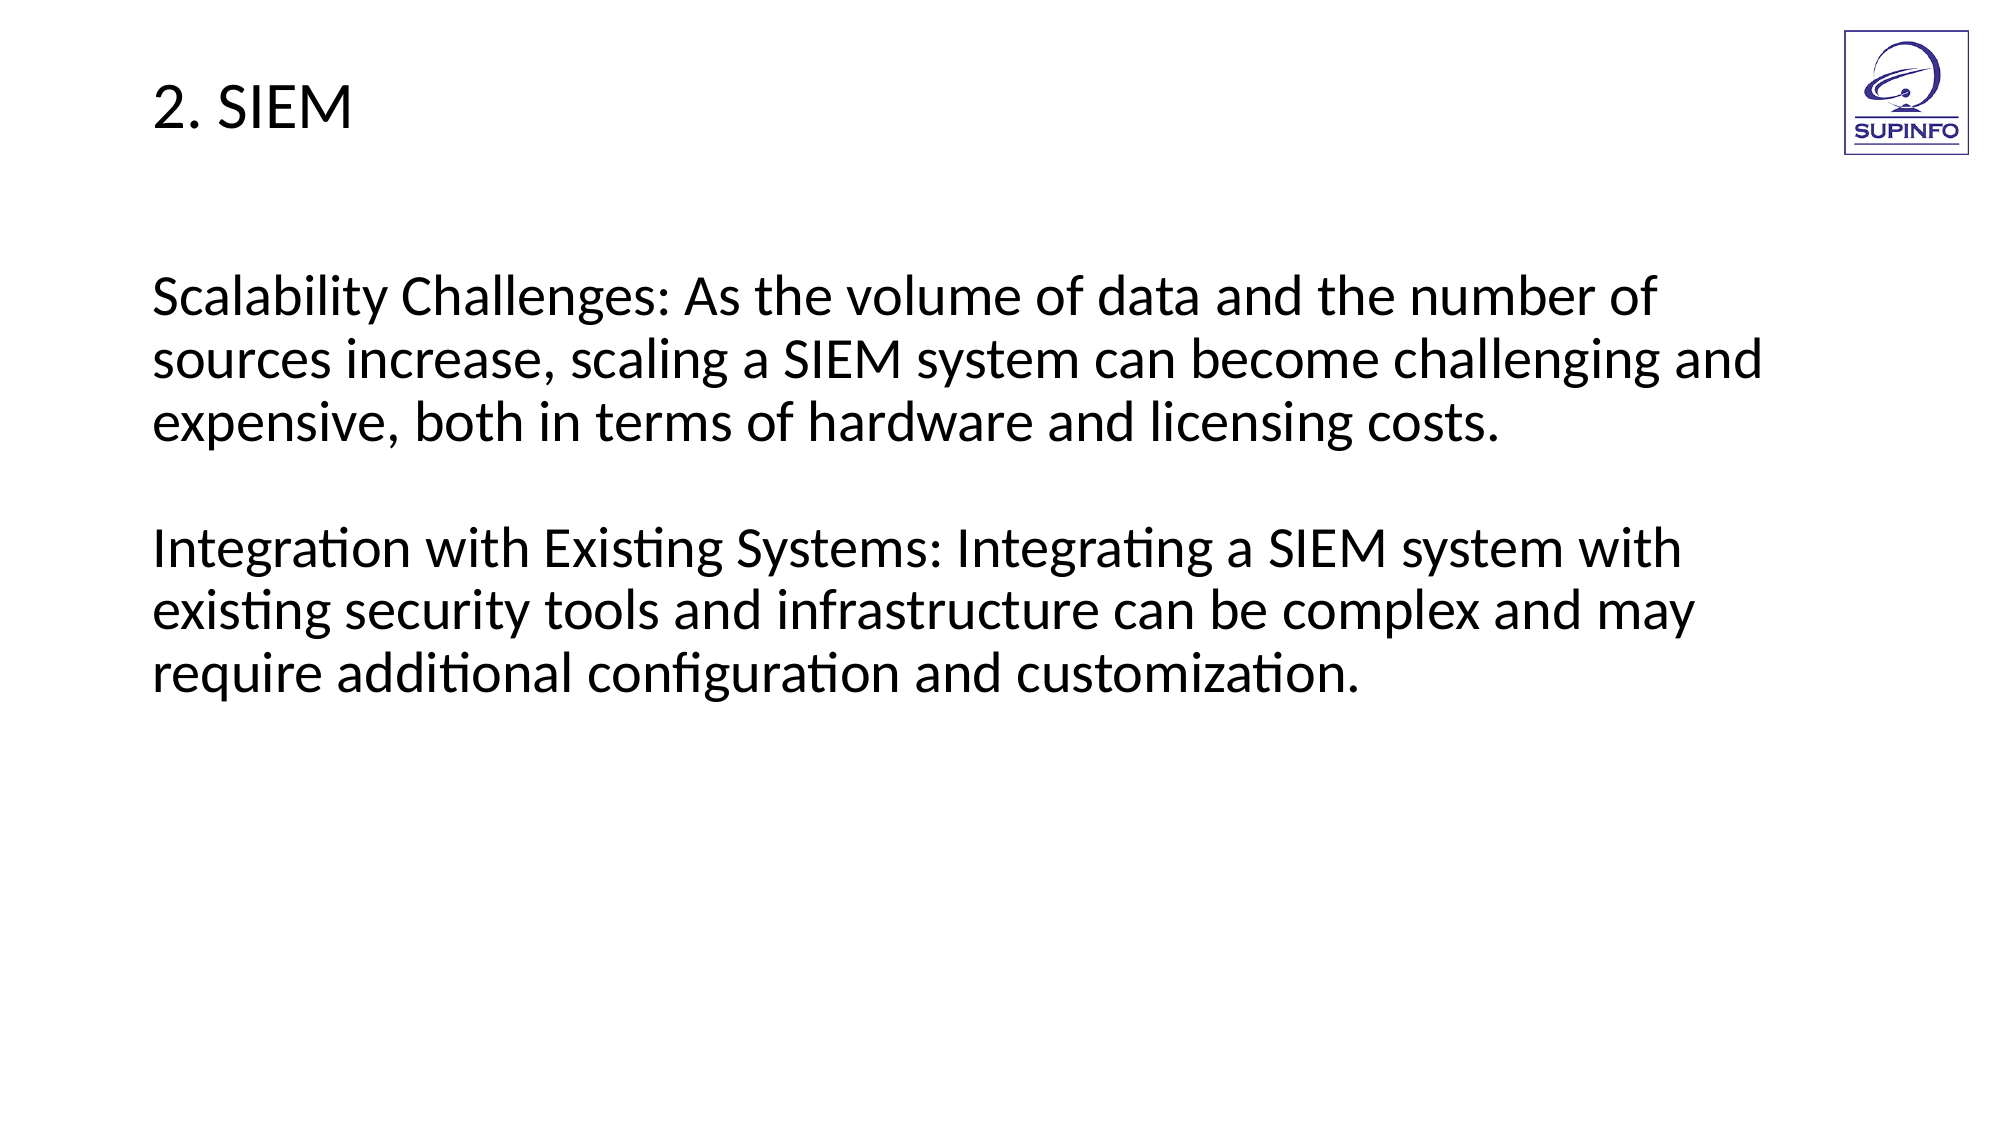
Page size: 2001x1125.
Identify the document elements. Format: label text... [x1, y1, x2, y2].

list 2. SIEM [137, 63, 1862, 157]
list Scalability Challenges: As the volume of data and the number of sources increase, scaling a SIEM system can become challenging and expensive, both in terms of hardware and licensing costs. Integration with Existing Systems: Integrating a SIEM system with existing security tools and infrastructure can be complex and may require additional configuration and customization. [137, 257, 1863, 1014]
picture [1844, 30, 1969, 155]
